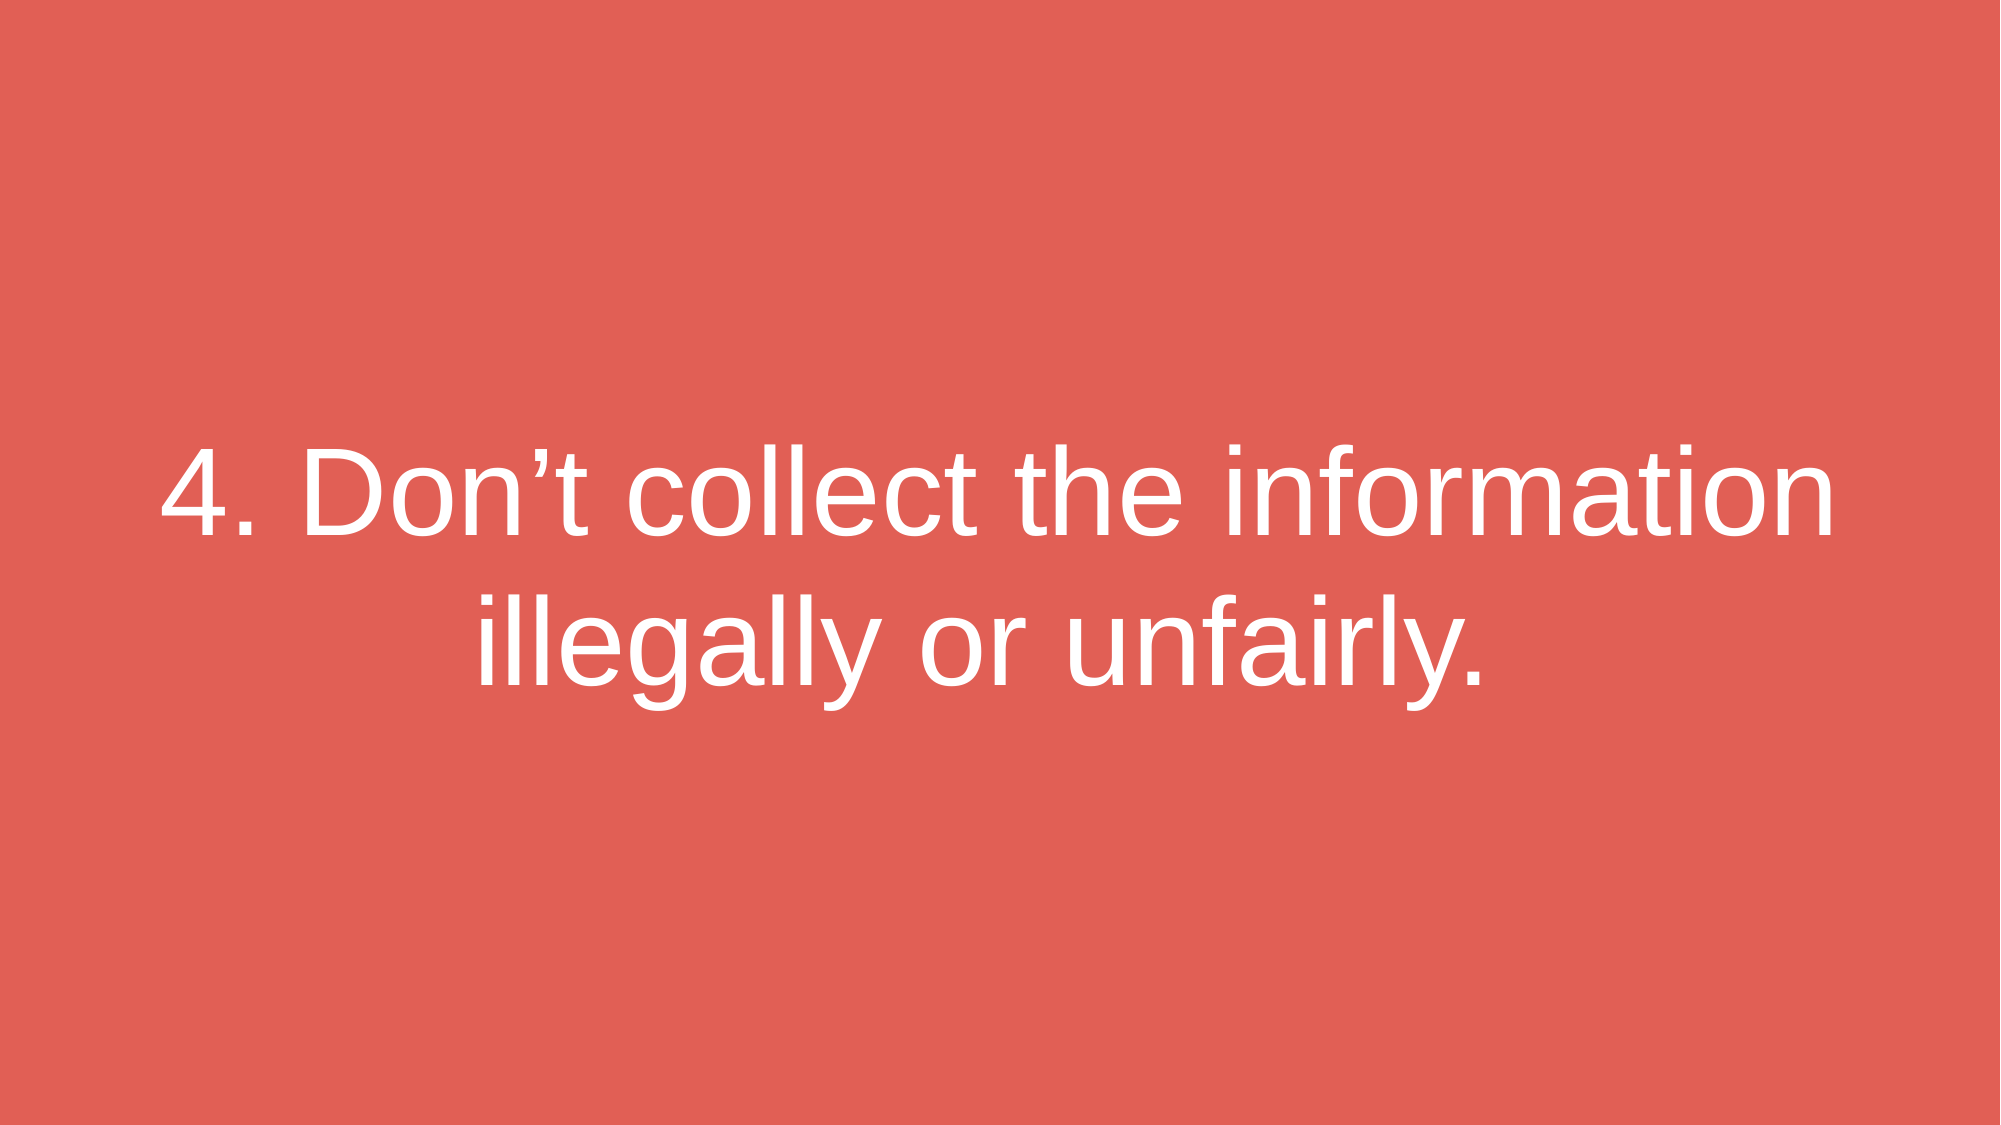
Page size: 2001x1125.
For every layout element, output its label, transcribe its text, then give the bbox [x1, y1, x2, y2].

text_box 4. Don’t collect the information illegally or unfairly. [5, 403, 1995, 719]
